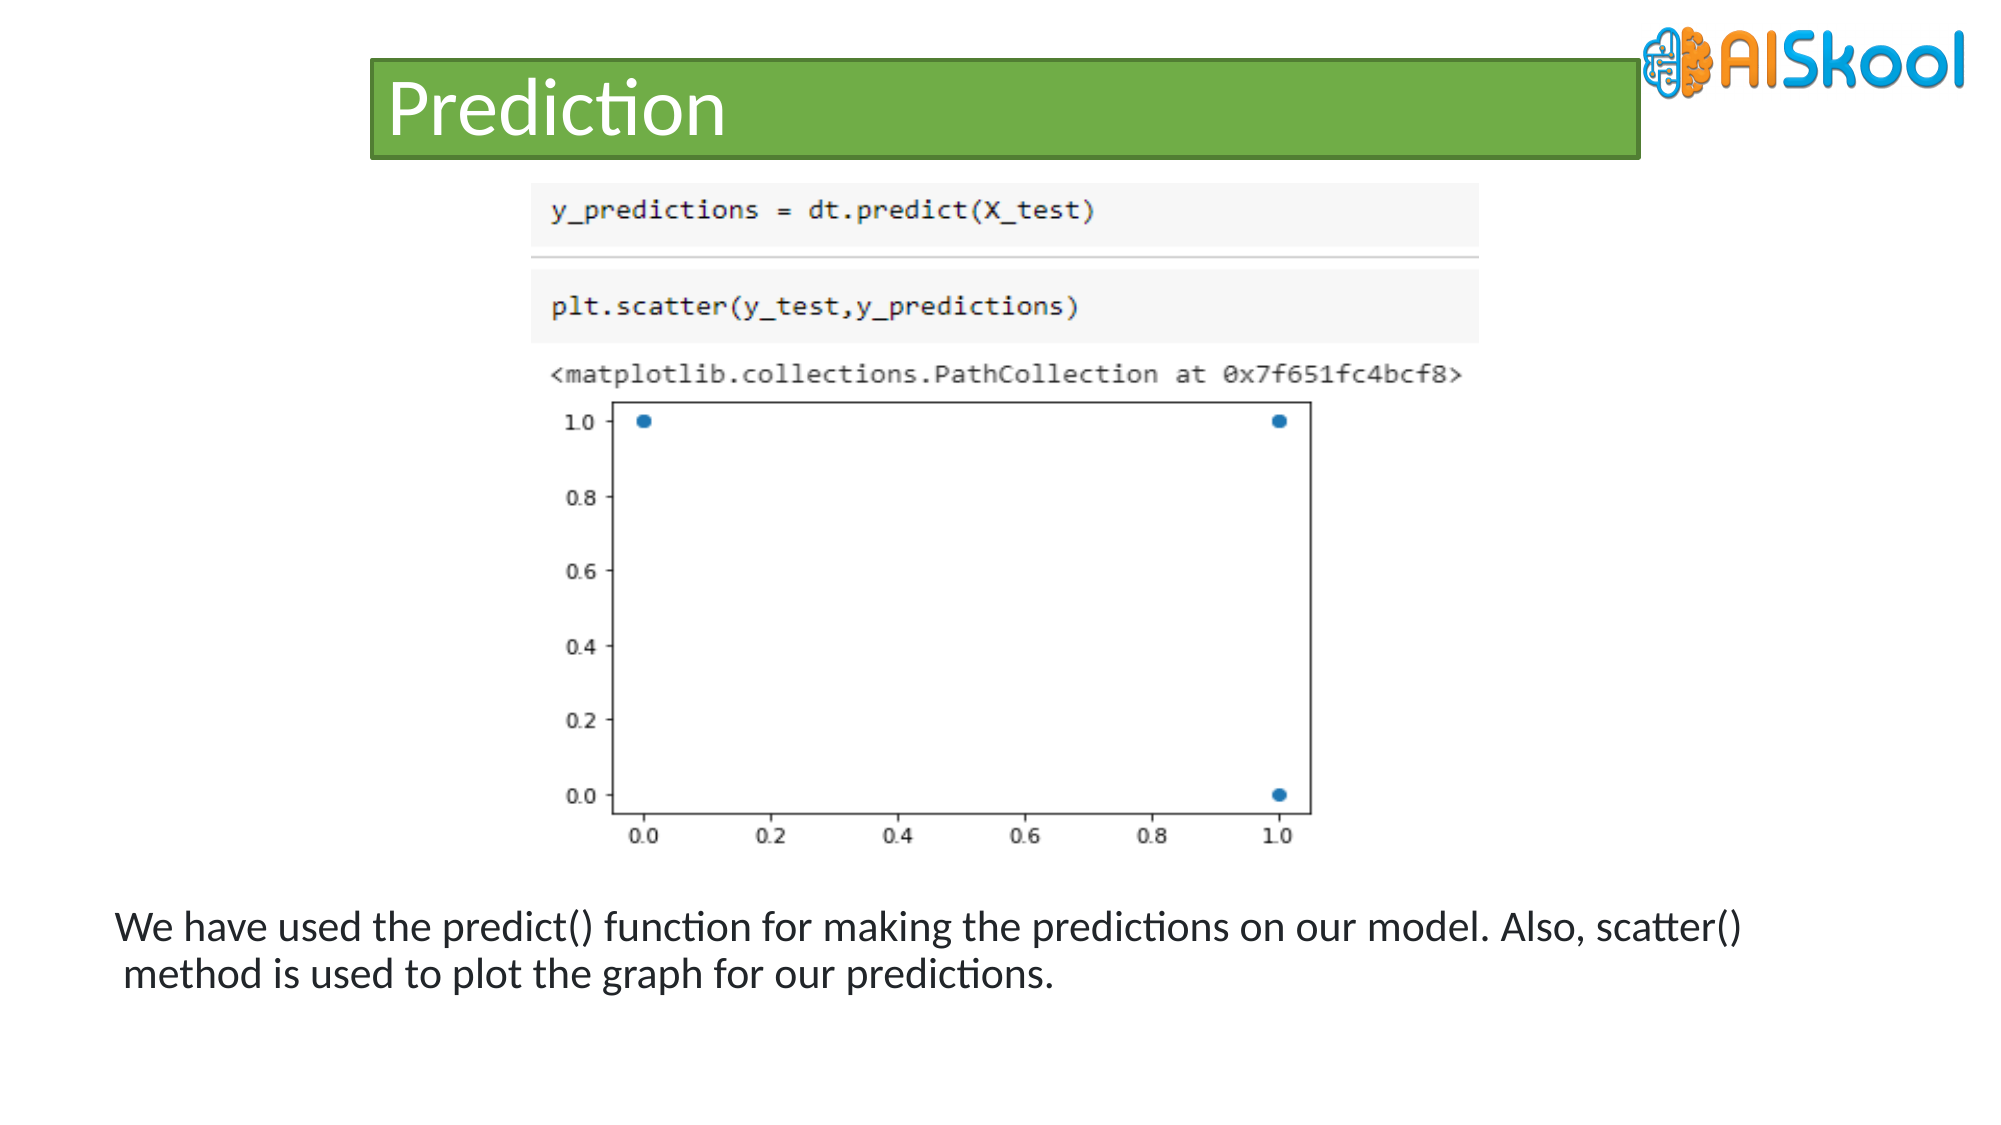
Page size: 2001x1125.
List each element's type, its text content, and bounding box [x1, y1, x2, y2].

list We have used the predict() function for making the predictions on our model. Also, scatter() method is used to plot the graph for our predictions. [70, 895, 1901, 1058]
title Prediction [372, 59, 1639, 158]
picture [1641, 23, 1967, 101]
picture [531, 183, 1480, 870]
